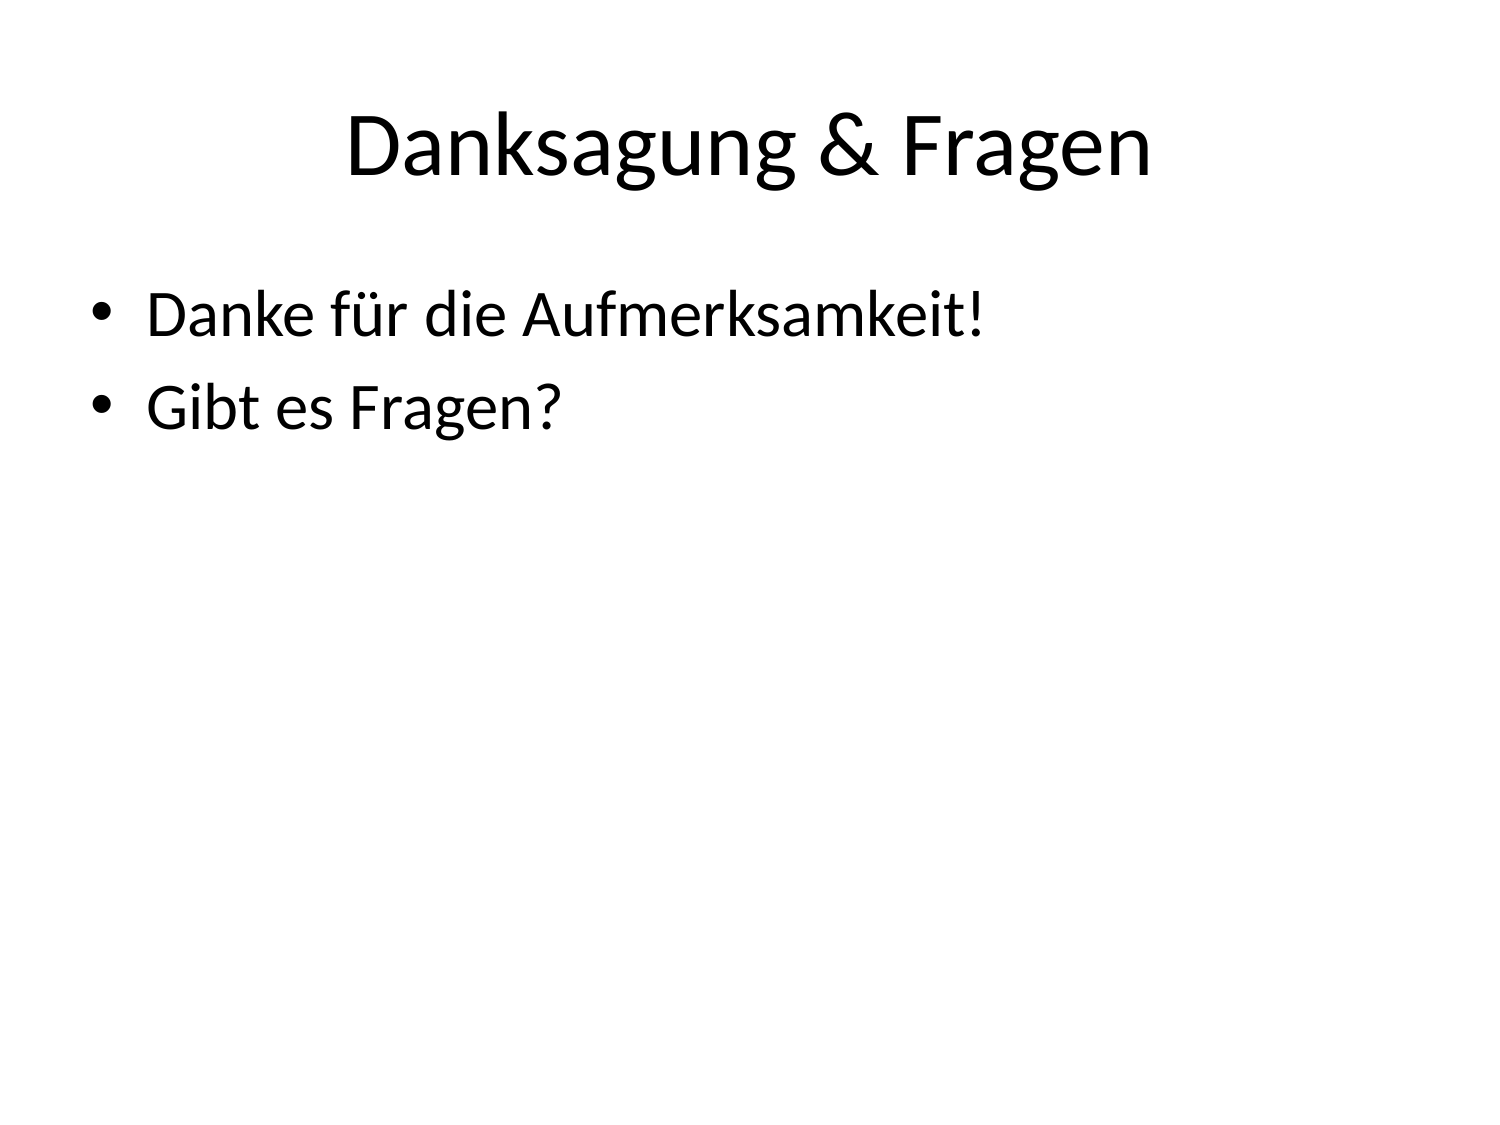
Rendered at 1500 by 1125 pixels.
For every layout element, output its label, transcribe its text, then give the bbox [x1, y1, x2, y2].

title Danksagung & Fragen [75, 45, 1425, 233]
list Danke für die Aufmerksamkeit! Gibt es Fragen? [75, 262, 1425, 1005]
